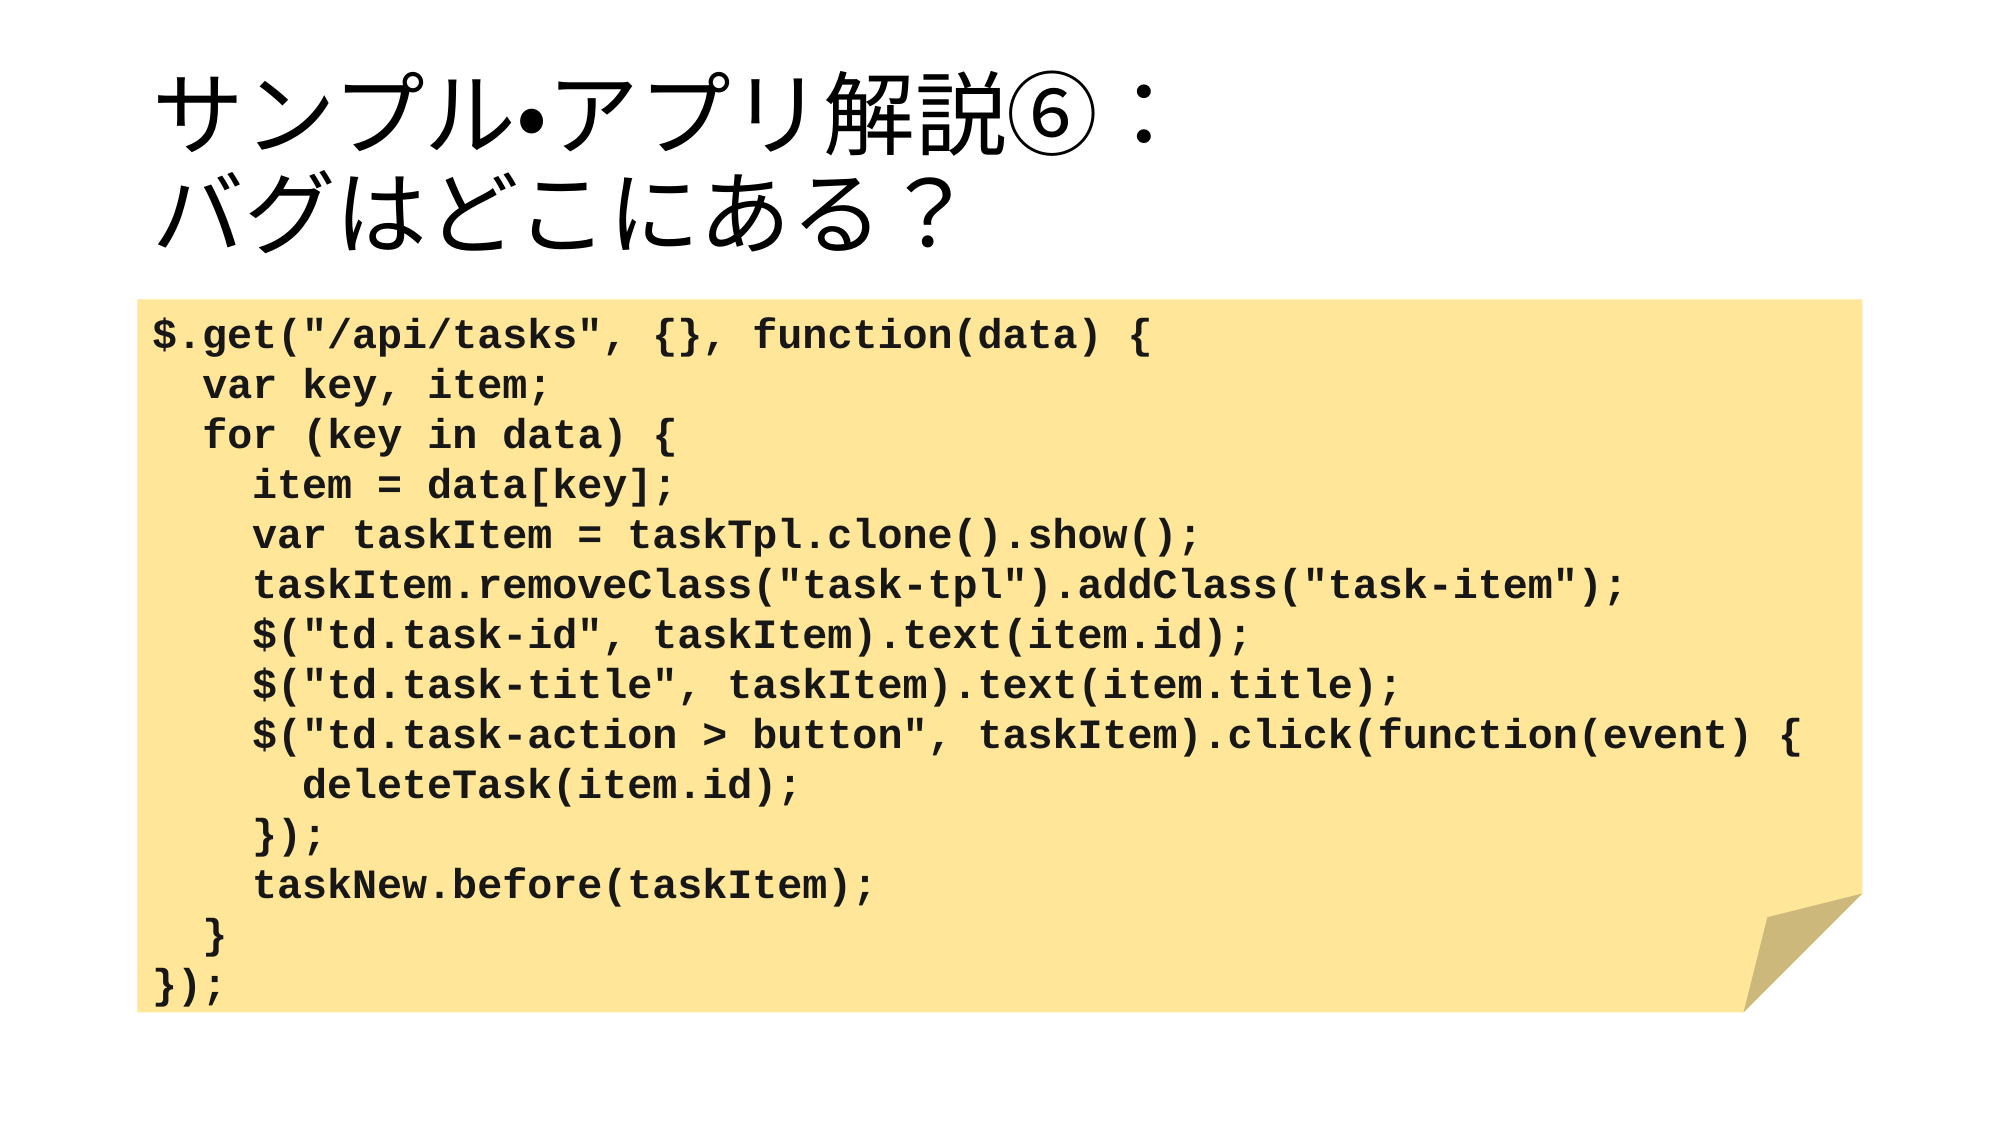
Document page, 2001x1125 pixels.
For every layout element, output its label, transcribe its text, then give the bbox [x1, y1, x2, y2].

text_box $.get("/api/tasks", {}, function(data) { var key, item; for (key in data) { item = data[key]; var taskItem = taskTpl.clone().show(); taskItem.removeClass("task-tpl").addClass("task-item"); $("td.task-id", taskItem).text(item.id); $("td.task-title", taskItem).text(item.title); $("td.task-action > button", taskItem).click(function(event) { deleteTask(item.id); }); taskNew.before(taskItem); } }); [136, 298, 1866, 1014]
title サンプル・アプリ解説⑥： バグはどこにある？ [137, 59, 1863, 278]
